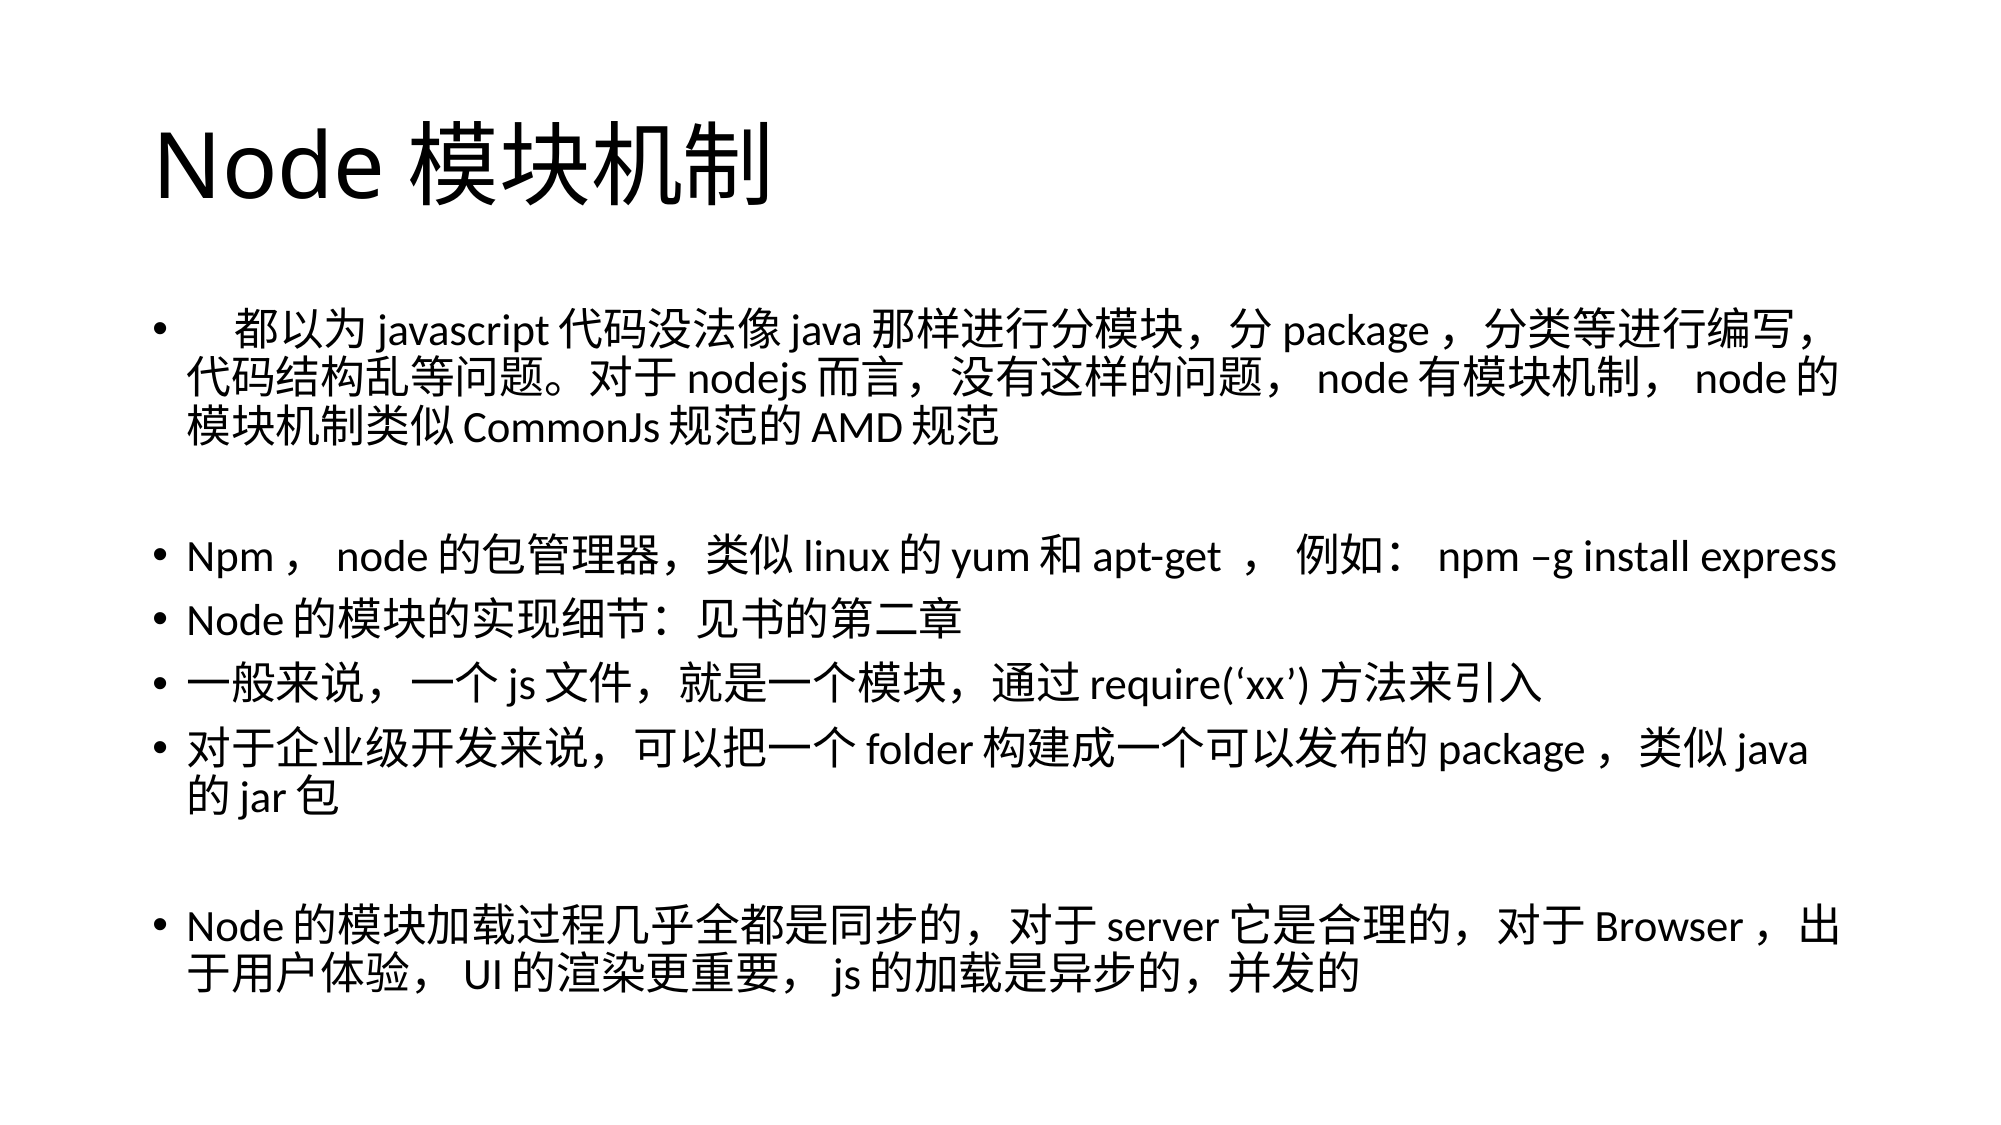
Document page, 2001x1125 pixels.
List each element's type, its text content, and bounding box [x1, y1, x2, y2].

title Node模块机制 [137, 59, 1863, 278]
list 都以为javascript代码没法像java那样进行分模块，分package，分类等进行编写，代码结构乱等问题。对于nodejs而言，没有这样的问题，node有模块机制，node的模块机制类似CommonJs规范的AMD规范 Npm，node的包管理器，类似linux的yum和apt-get ， 例如：npm –g install express Node的模块的实现细节：见书的第二章 一般来说，一个js文件，就是一个模块，通过require(‘xx’)方法来引入 对于企业级开发来说，可以把一个folder构建成一个可以发布的package，类似java的jar包 Node的模块加载过程几乎全都是同步的，对于server它是合理的，对于Browser，出于用户体验，UI的渲染更重要，js的加载是异步的，并发的 [137, 299, 1863, 1014]
